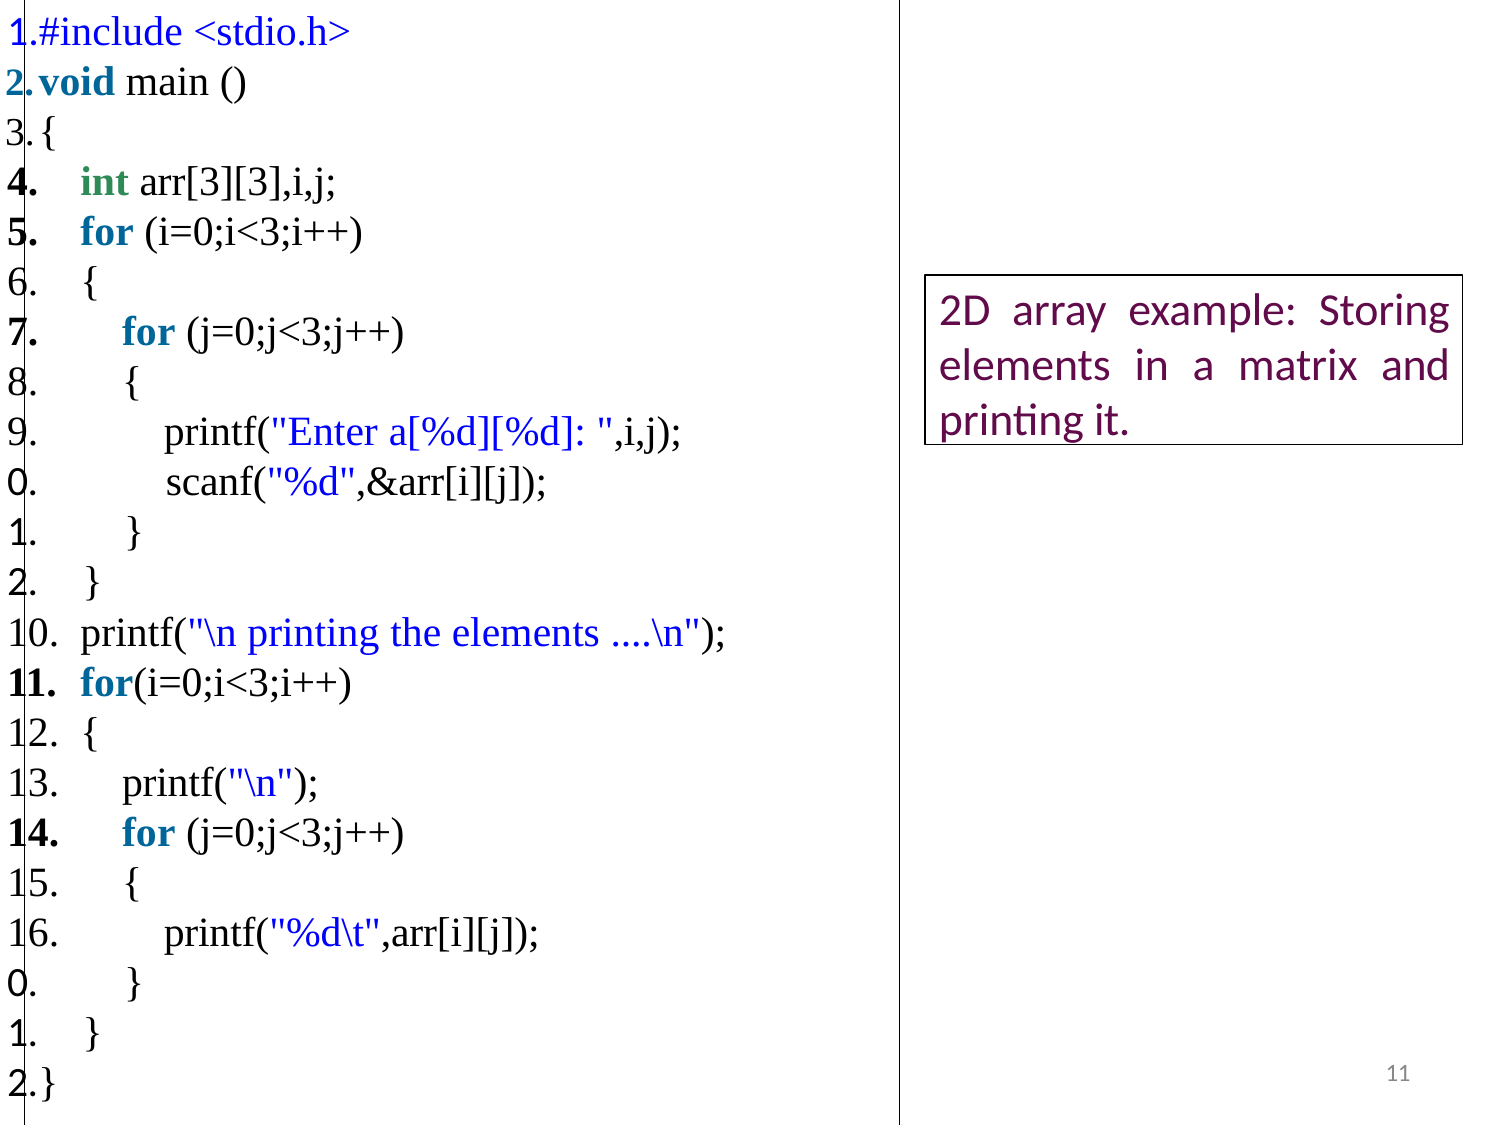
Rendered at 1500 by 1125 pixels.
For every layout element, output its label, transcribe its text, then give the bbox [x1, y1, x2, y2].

title 1.#include <stdio.h> [5, 2, 354, 152]
text_box void main () { [4, 52, 250, 155]
text_box 11 [1383, 1054, 1413, 1087]
text_box int arr[3][3],i,j; for (i=0;i<3;i++) { for (j=0;j<3;j++) { printf("Enter a[%d][%d]: ",i,j); 0. scanf("%d",&arr[i][j]); 1. } 2. } printf("\n printing the elements ....\n"); for(i=0;i<3;i++) { printf("\n"); for (j=0;j<3;j++) { printf("%d\t",arr[i][j]); 0. } 1. } 2.} [5, 152, 728, 1105]
text_box 2D array example: Storing elements in a matrix and printing it. [924, 275, 1463, 445]
